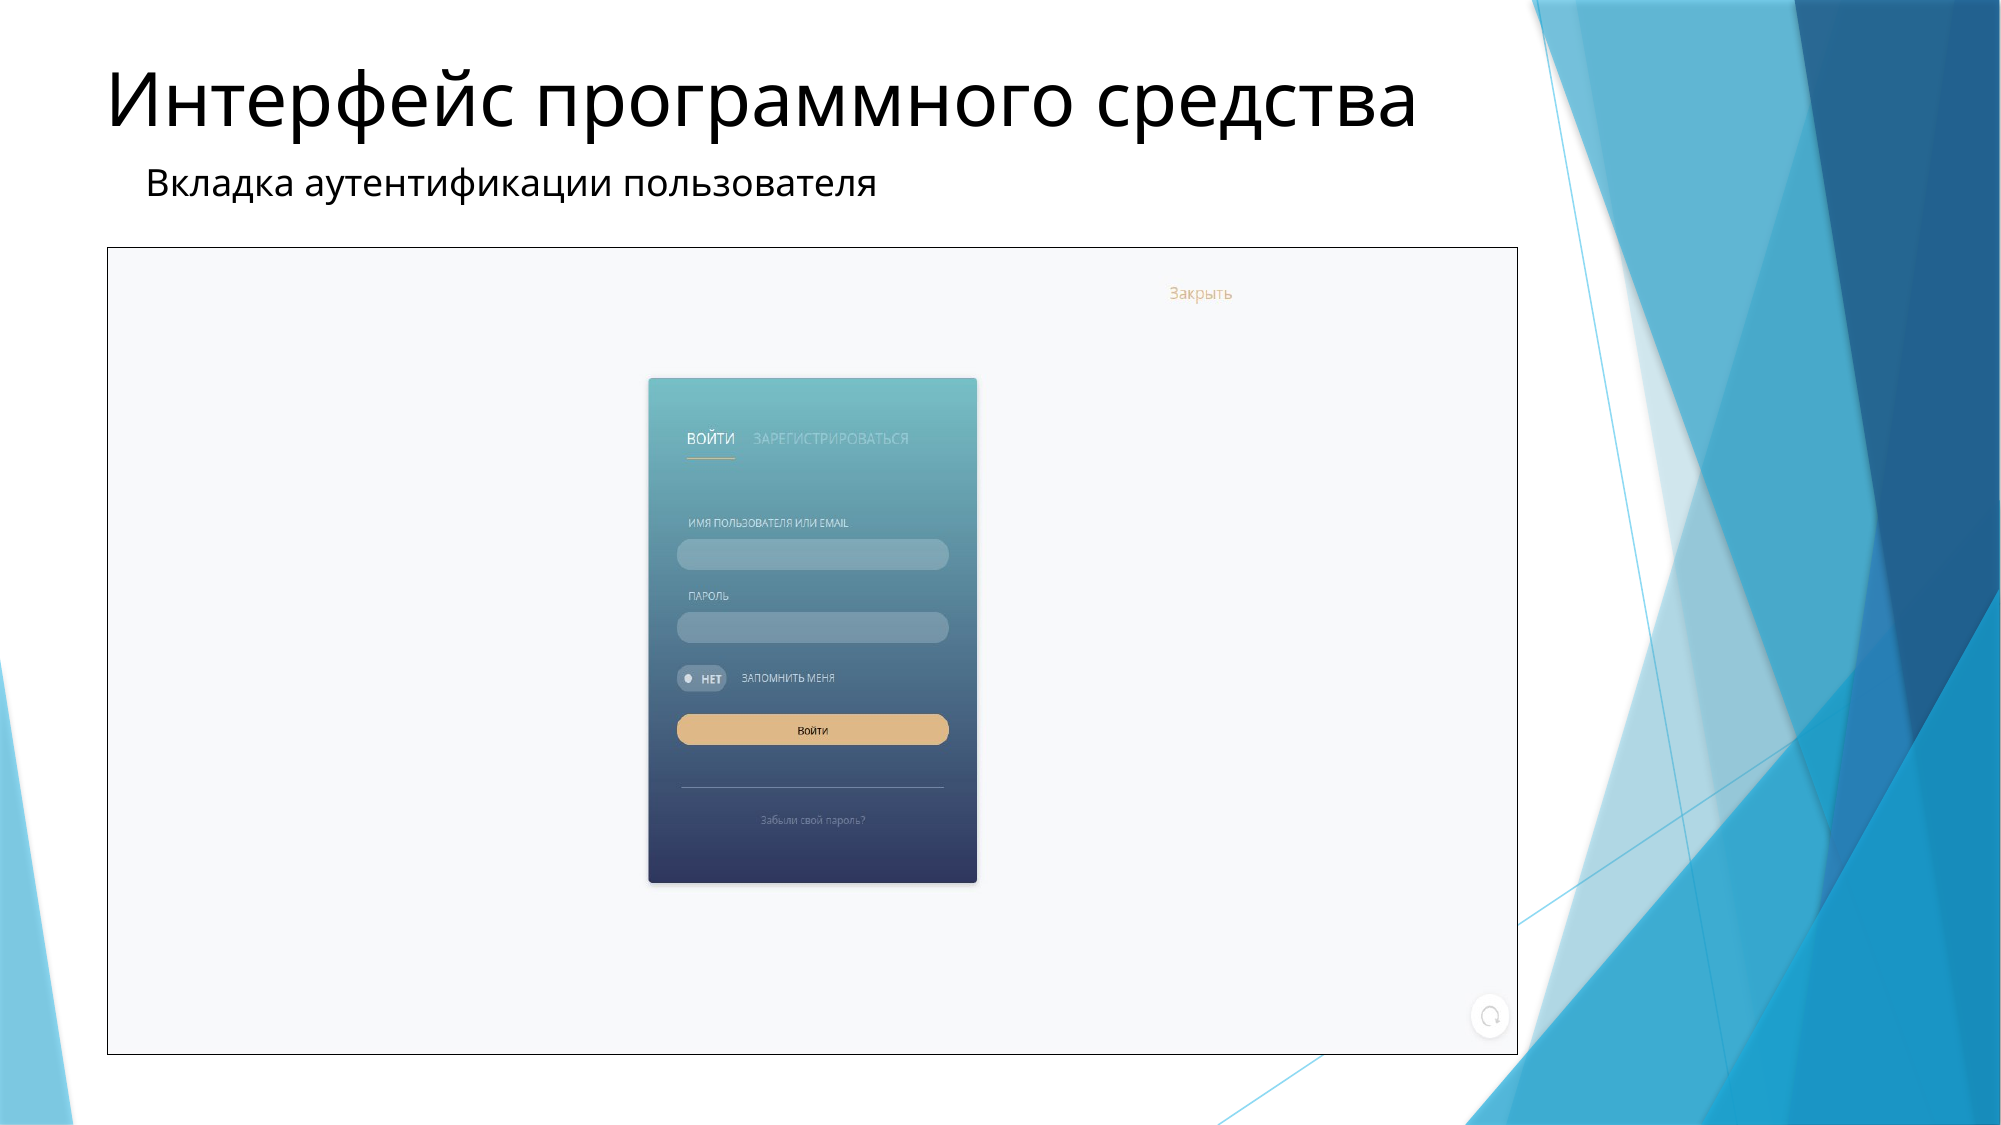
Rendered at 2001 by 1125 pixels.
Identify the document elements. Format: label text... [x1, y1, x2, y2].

title Интерфейс программного средства [90, 43, 1683, 261]
picture [107, 247, 1518, 1055]
text_box Вкладка аутентификации пользователя [130, 152, 894, 212]
